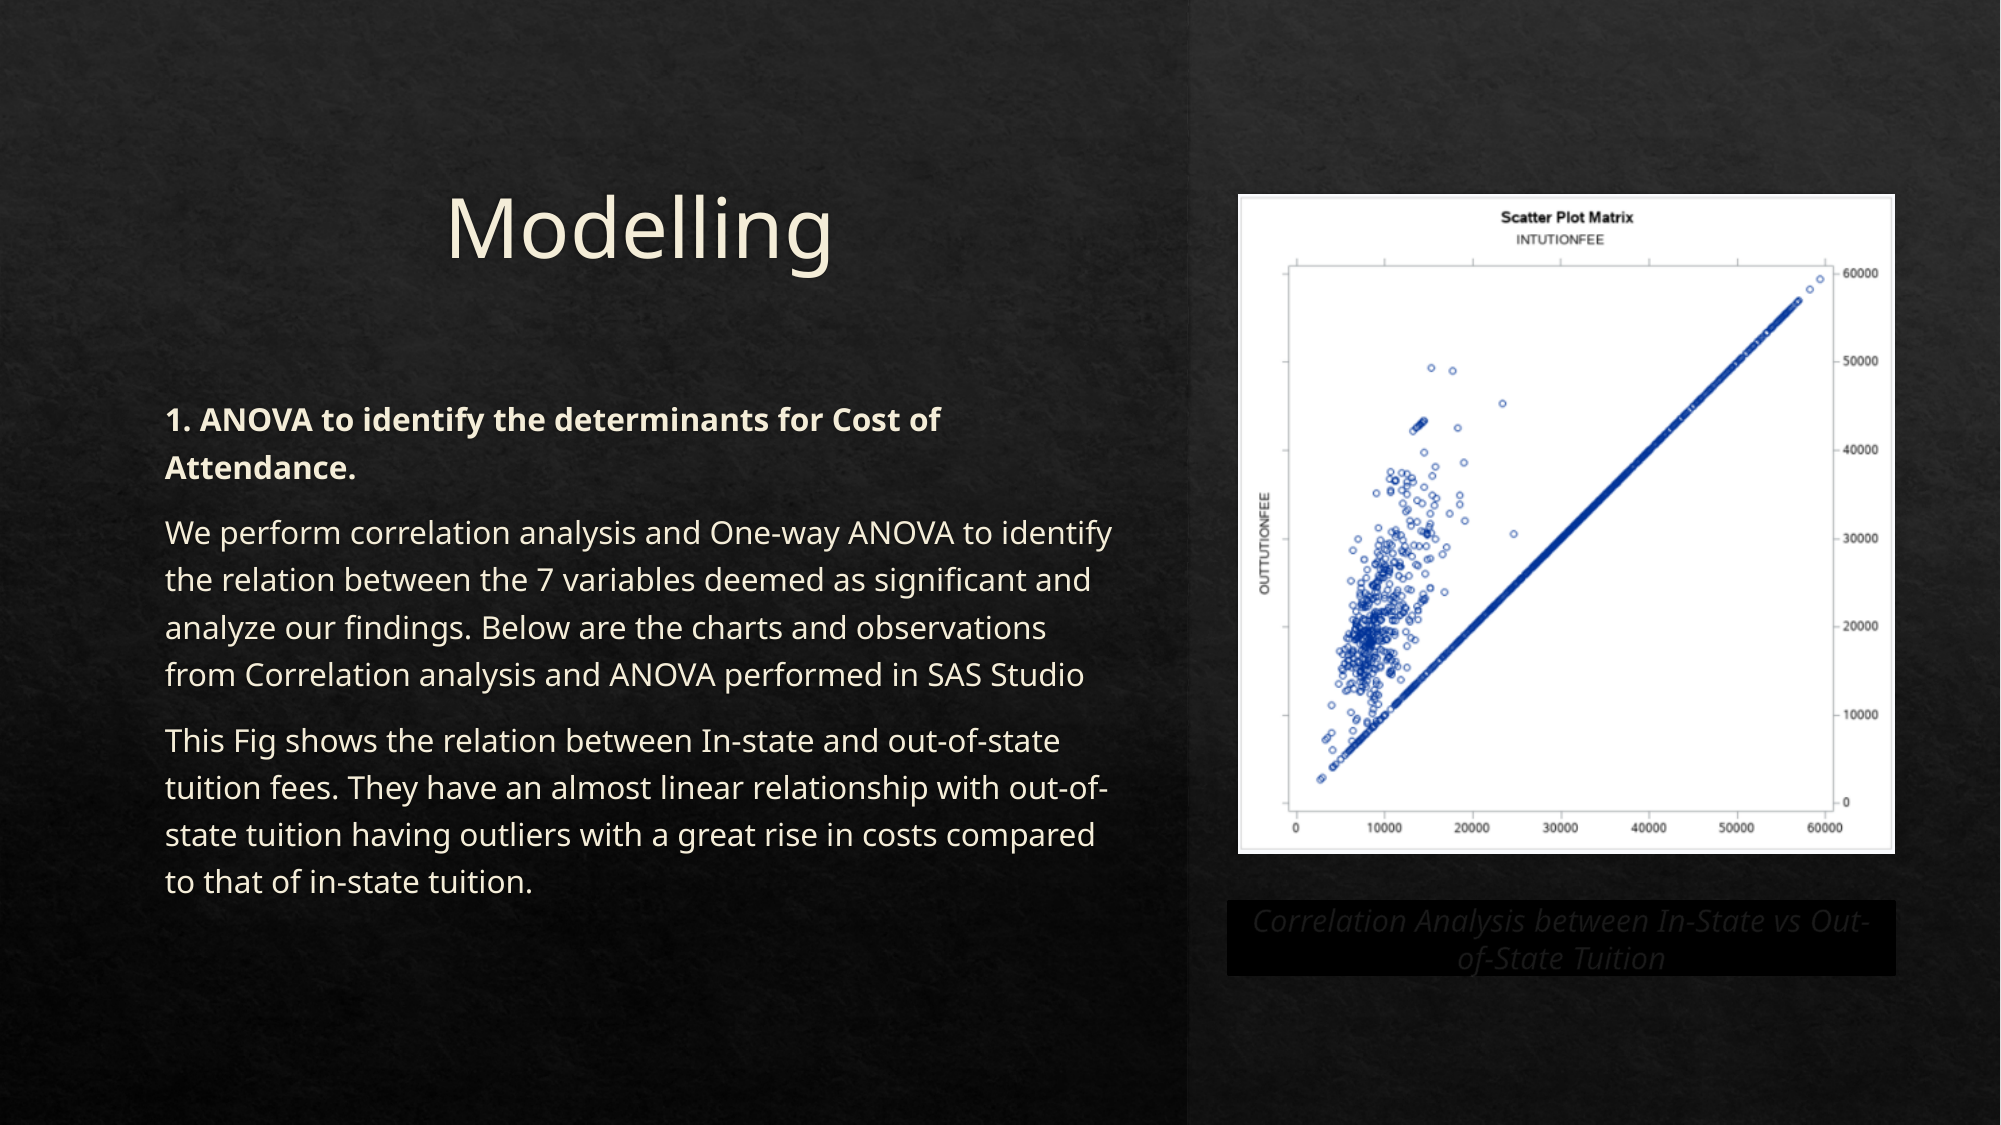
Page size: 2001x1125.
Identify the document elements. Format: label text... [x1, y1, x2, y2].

list 1. ANOVA to identify the determinants for Cost of Attendance. We perform correlation analysis and One-way ANOVA to identify the relation between the 7 variables deemed as significant and analyze our findings. Below are the charts and observations from Correlation analysis and ANOVA performed in SAS Studio This Fig shows the relation between In-state and out-of-state tuition fees. They have an almost linear relationship with out-of-state tuition having outliers with a great rise in costs compared to that of in-state tuition. [149, 386, 1131, 935]
picture [1186, 0, 2000, 1125]
text_box [0, 0, 1181, 1125]
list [1238, 194, 1895, 854]
title Modelling [149, 99, 1131, 356]
